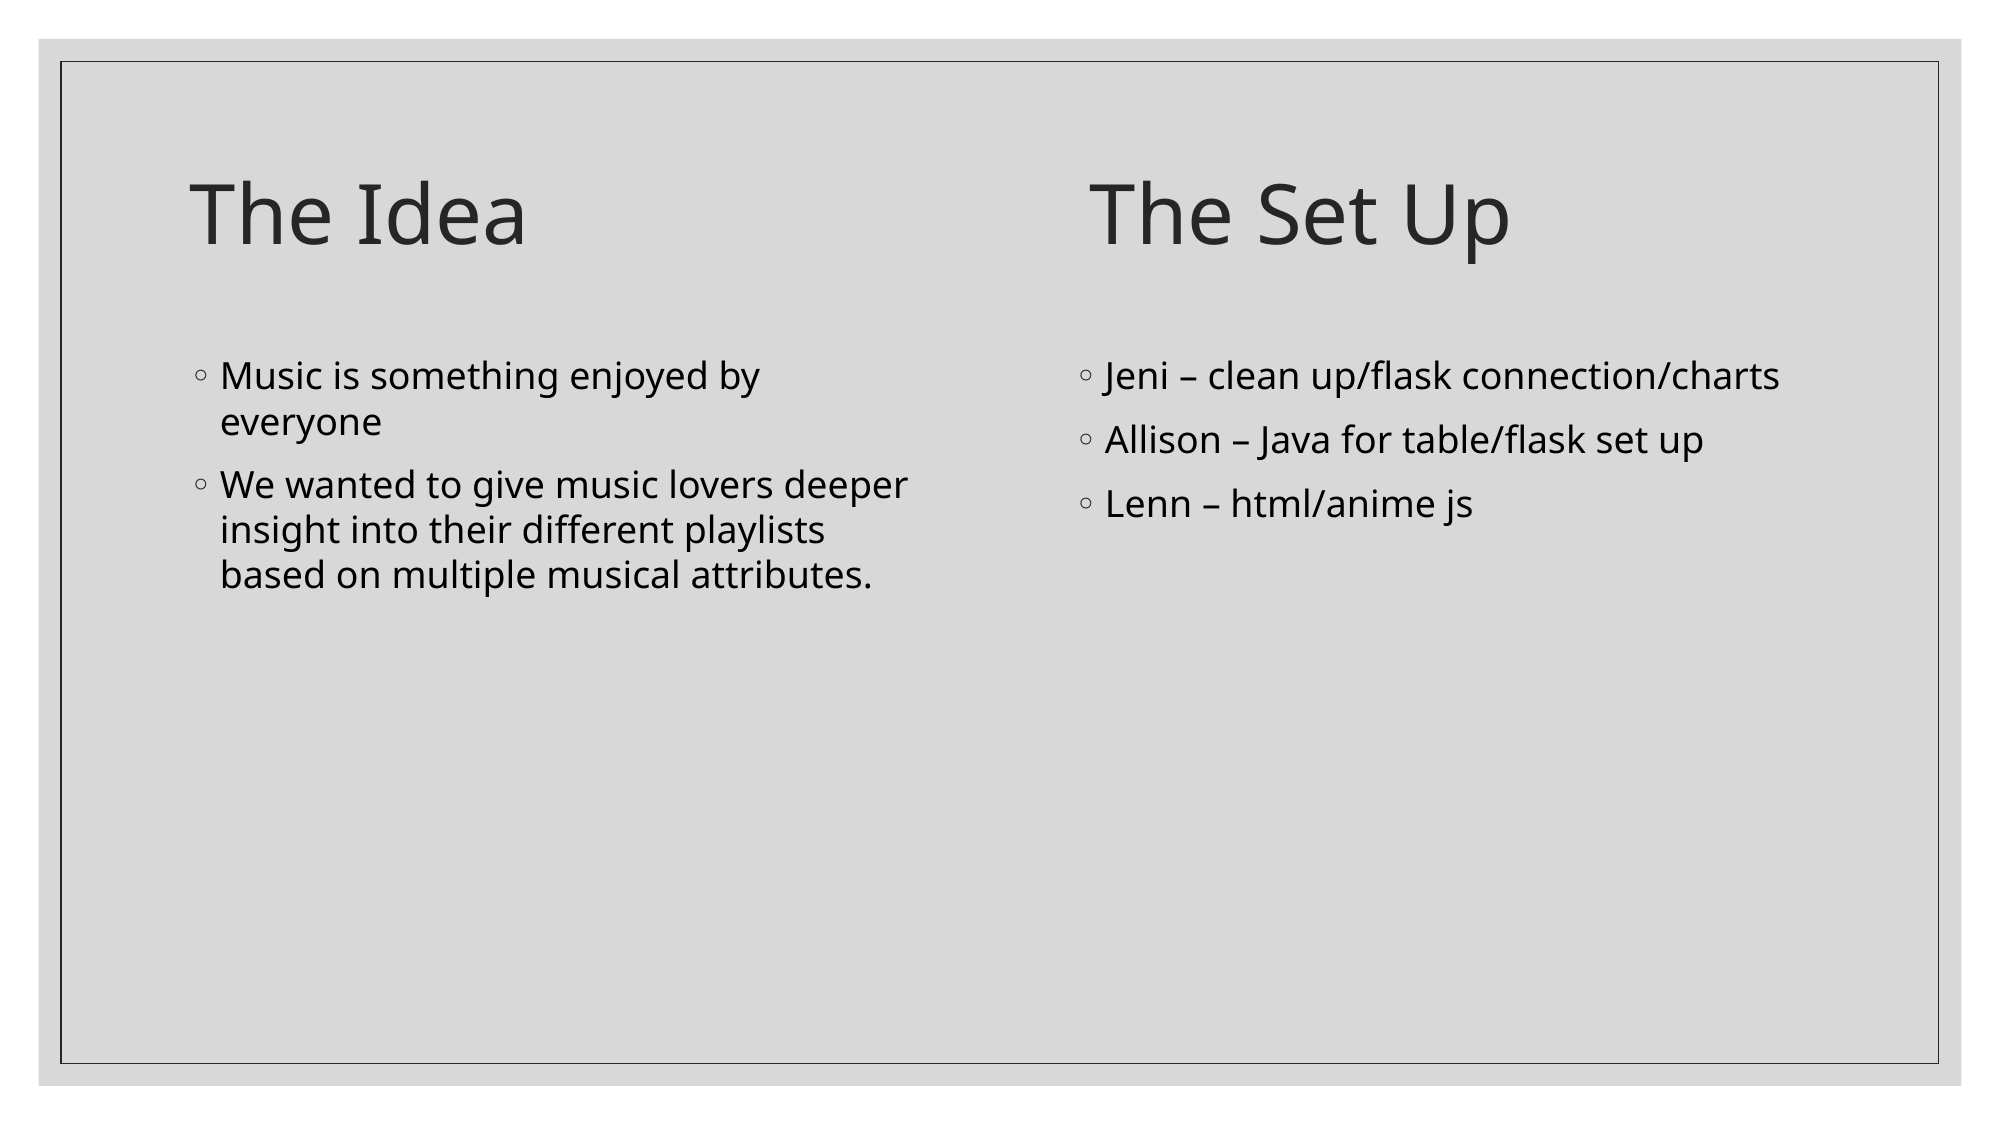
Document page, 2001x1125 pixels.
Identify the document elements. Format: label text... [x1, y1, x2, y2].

title The Idea The Set Up [174, 105, 1825, 331]
list Jeni – clean up/flask connection/charts Allison – Java for table/flask set up Lenn – html/anime js [1059, 345, 1825, 960]
list Music is something enjoyed by everyone We wanted to give music lovers deeper insight into their different playlists based on multiple musical attributes. [174, 345, 940, 960]
